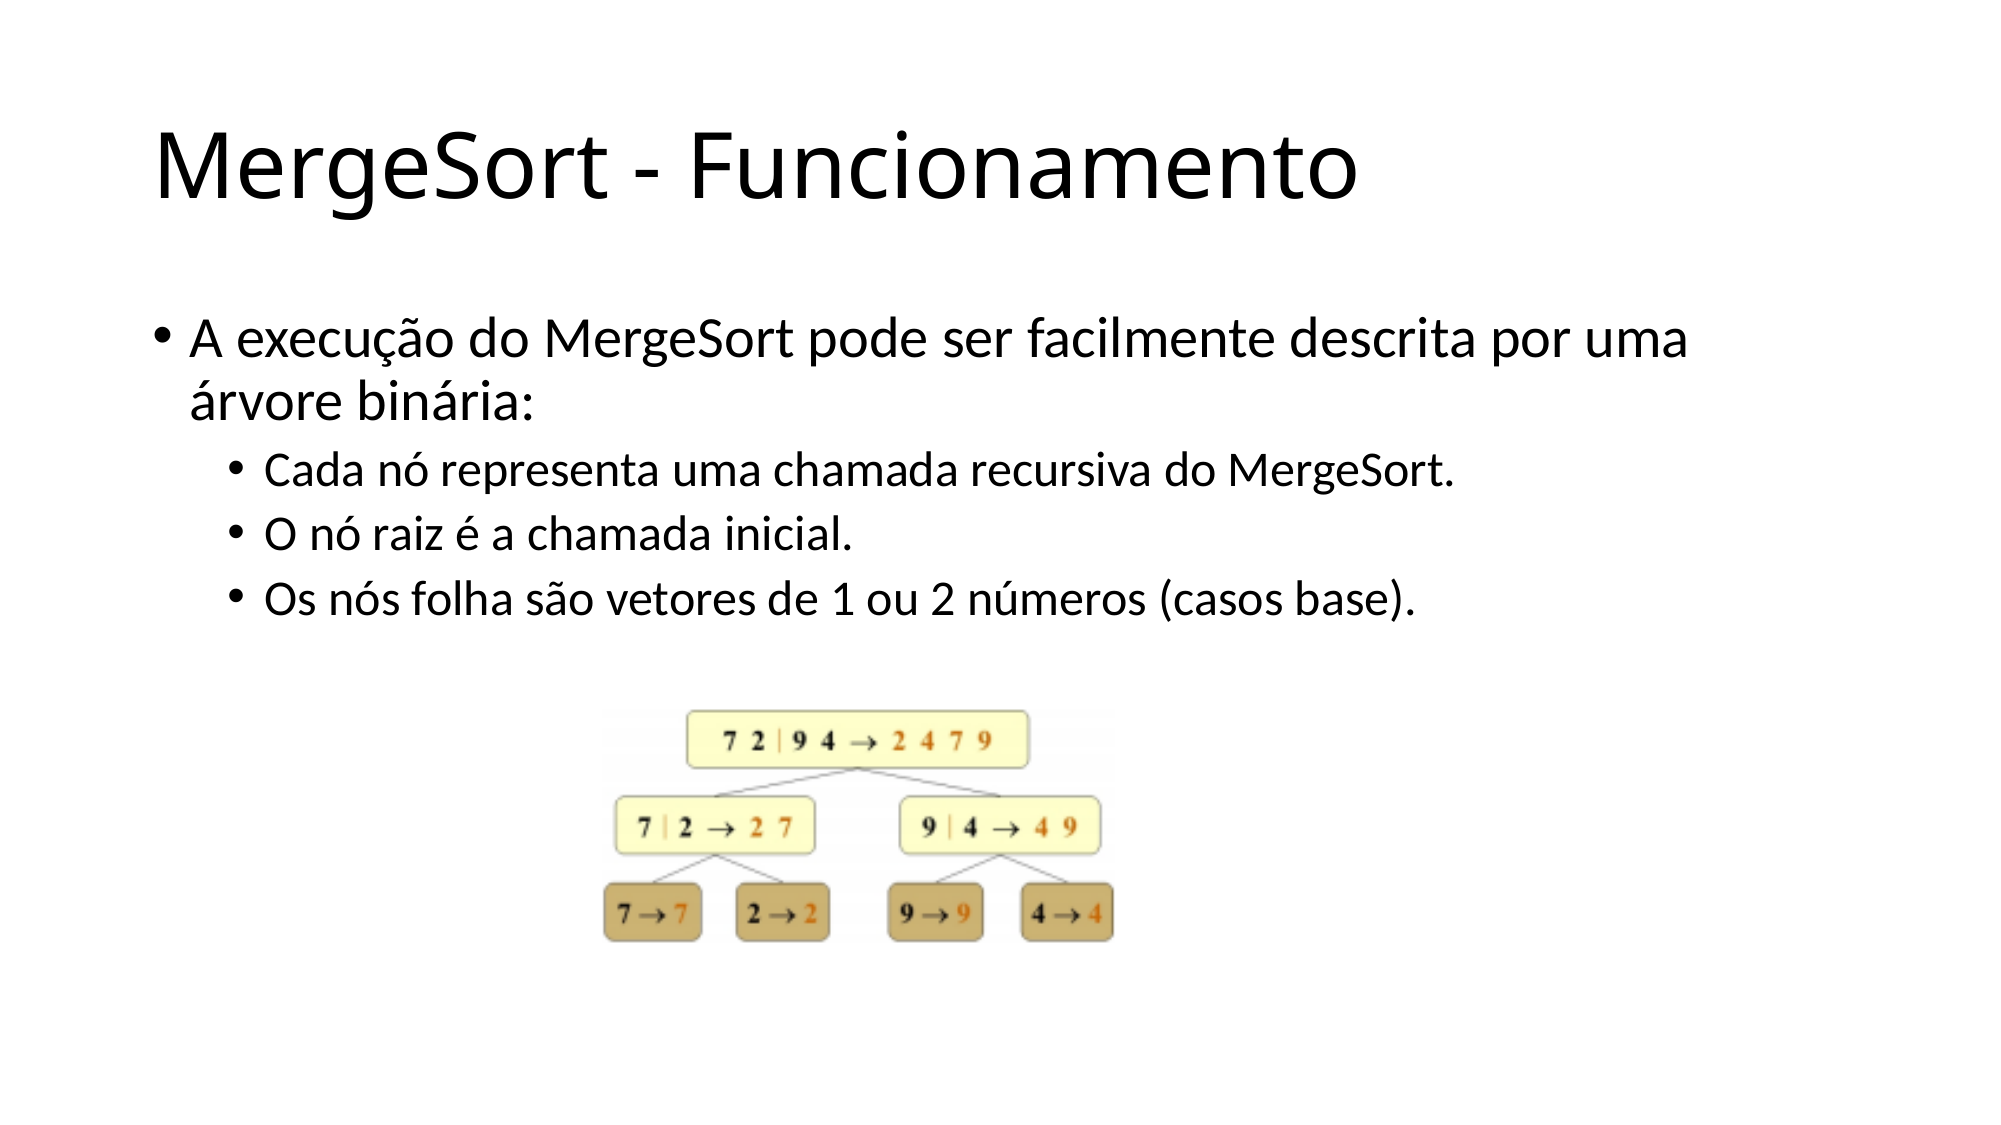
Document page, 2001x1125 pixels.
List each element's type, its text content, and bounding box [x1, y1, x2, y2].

title MergeSort - Funcionamento [137, 59, 1863, 278]
list A execução do MergeSort pode ser facilmente descrita por uma árvore binária: Cada nó representa uma chamada recursiva do MergeSort. O nó raiz é a chamada inicial. Os nós folha são vetores de 1 ou 2 números (casos base). [137, 299, 1863, 1014]
picture [597, 694, 1138, 964]
